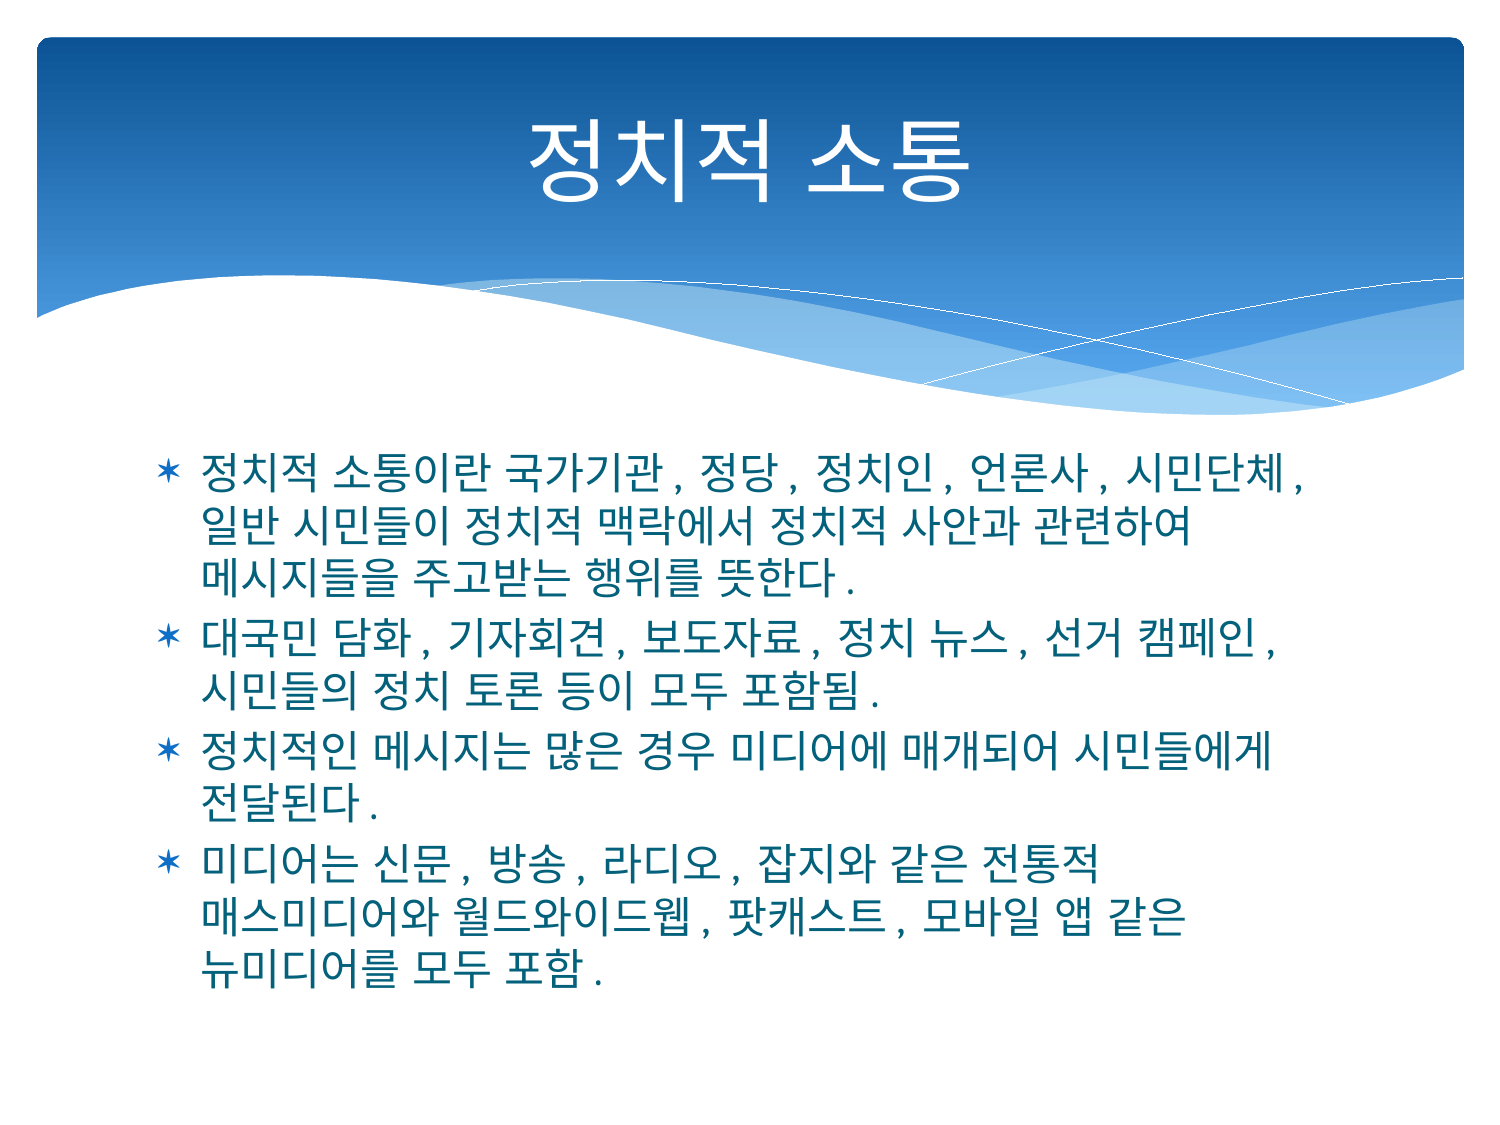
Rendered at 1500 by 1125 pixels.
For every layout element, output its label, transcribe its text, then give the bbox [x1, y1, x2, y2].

list 정치적 소통이란 국가기관, 정당, 정치인, 언론사, 시민단체, 일반 시민들이 정치적 맥락에서 정치적 사안과 관련하여 메시지들을 주고받는 행위를 뜻한다. 대국민 담화, 기자회견, 보도자료, 정치 뉴스, 선거 캠페인, 시민들의 정치 토론 등이 모두 포함됨. 정치적인 메시지는 많은 경우 미디어에 매개되어 시민들에게 전달된다. 미디어는 신문, 방송, 라디오, 잡지와 같은 전통적 매스미디어와 월드와이드웹, 팟캐스트, 모바일 앱 같은 뉴미디어를 모두 포함. [143, 438, 1359, 1005]
title 정치적 소통 [75, 55, 1425, 261]
